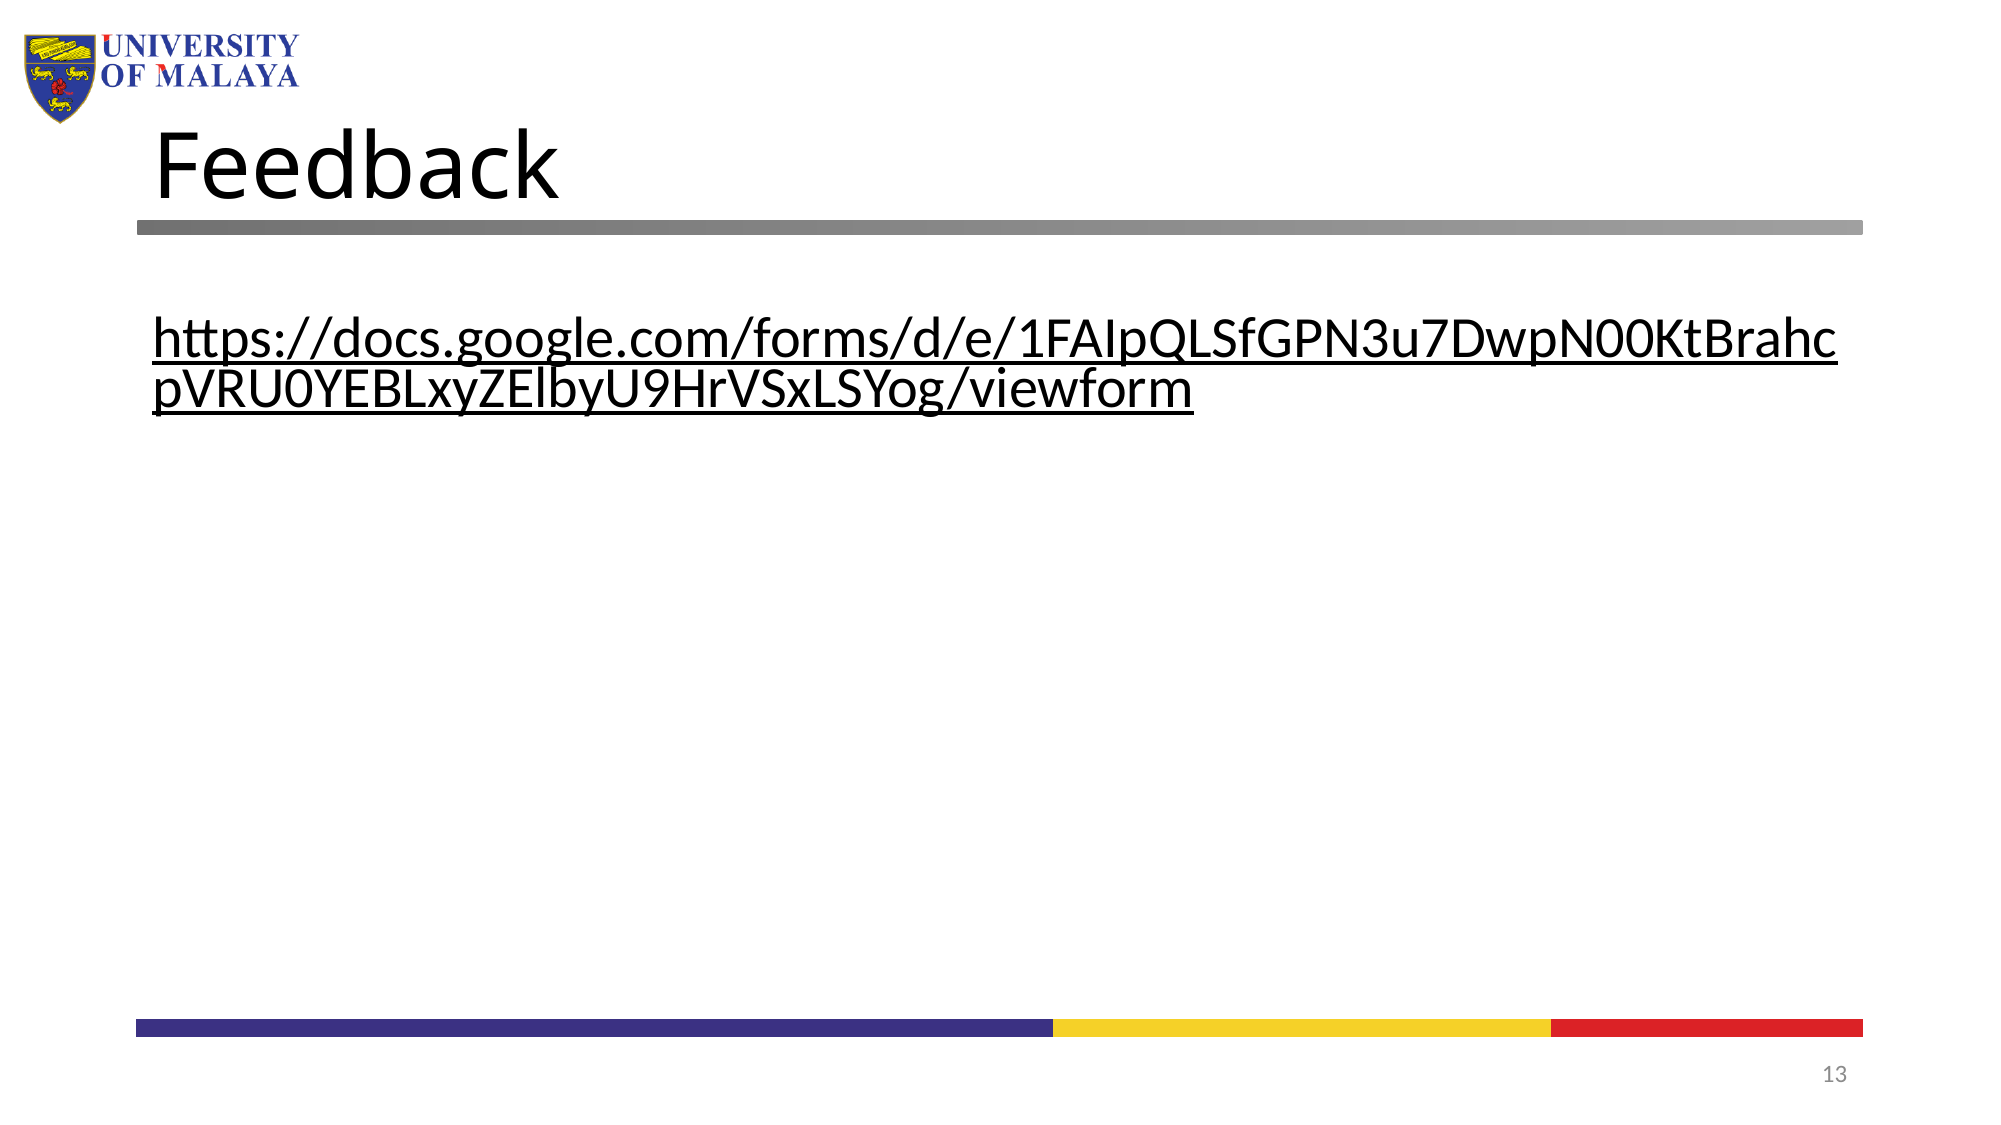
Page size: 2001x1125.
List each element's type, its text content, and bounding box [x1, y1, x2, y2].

list https://docs.google.com/forms/d/e/1FAIpQLSfGPN3u7DwpN00KtBrahcpVRU0YEBLxyZElbyU9HrVSxLSYog/viewform [137, 299, 1863, 1014]
picture [0, 0, 340, 198]
title Feedback [137, 59, 1863, 278]
slide_number 13 [1412, 1042, 1863, 1103]
